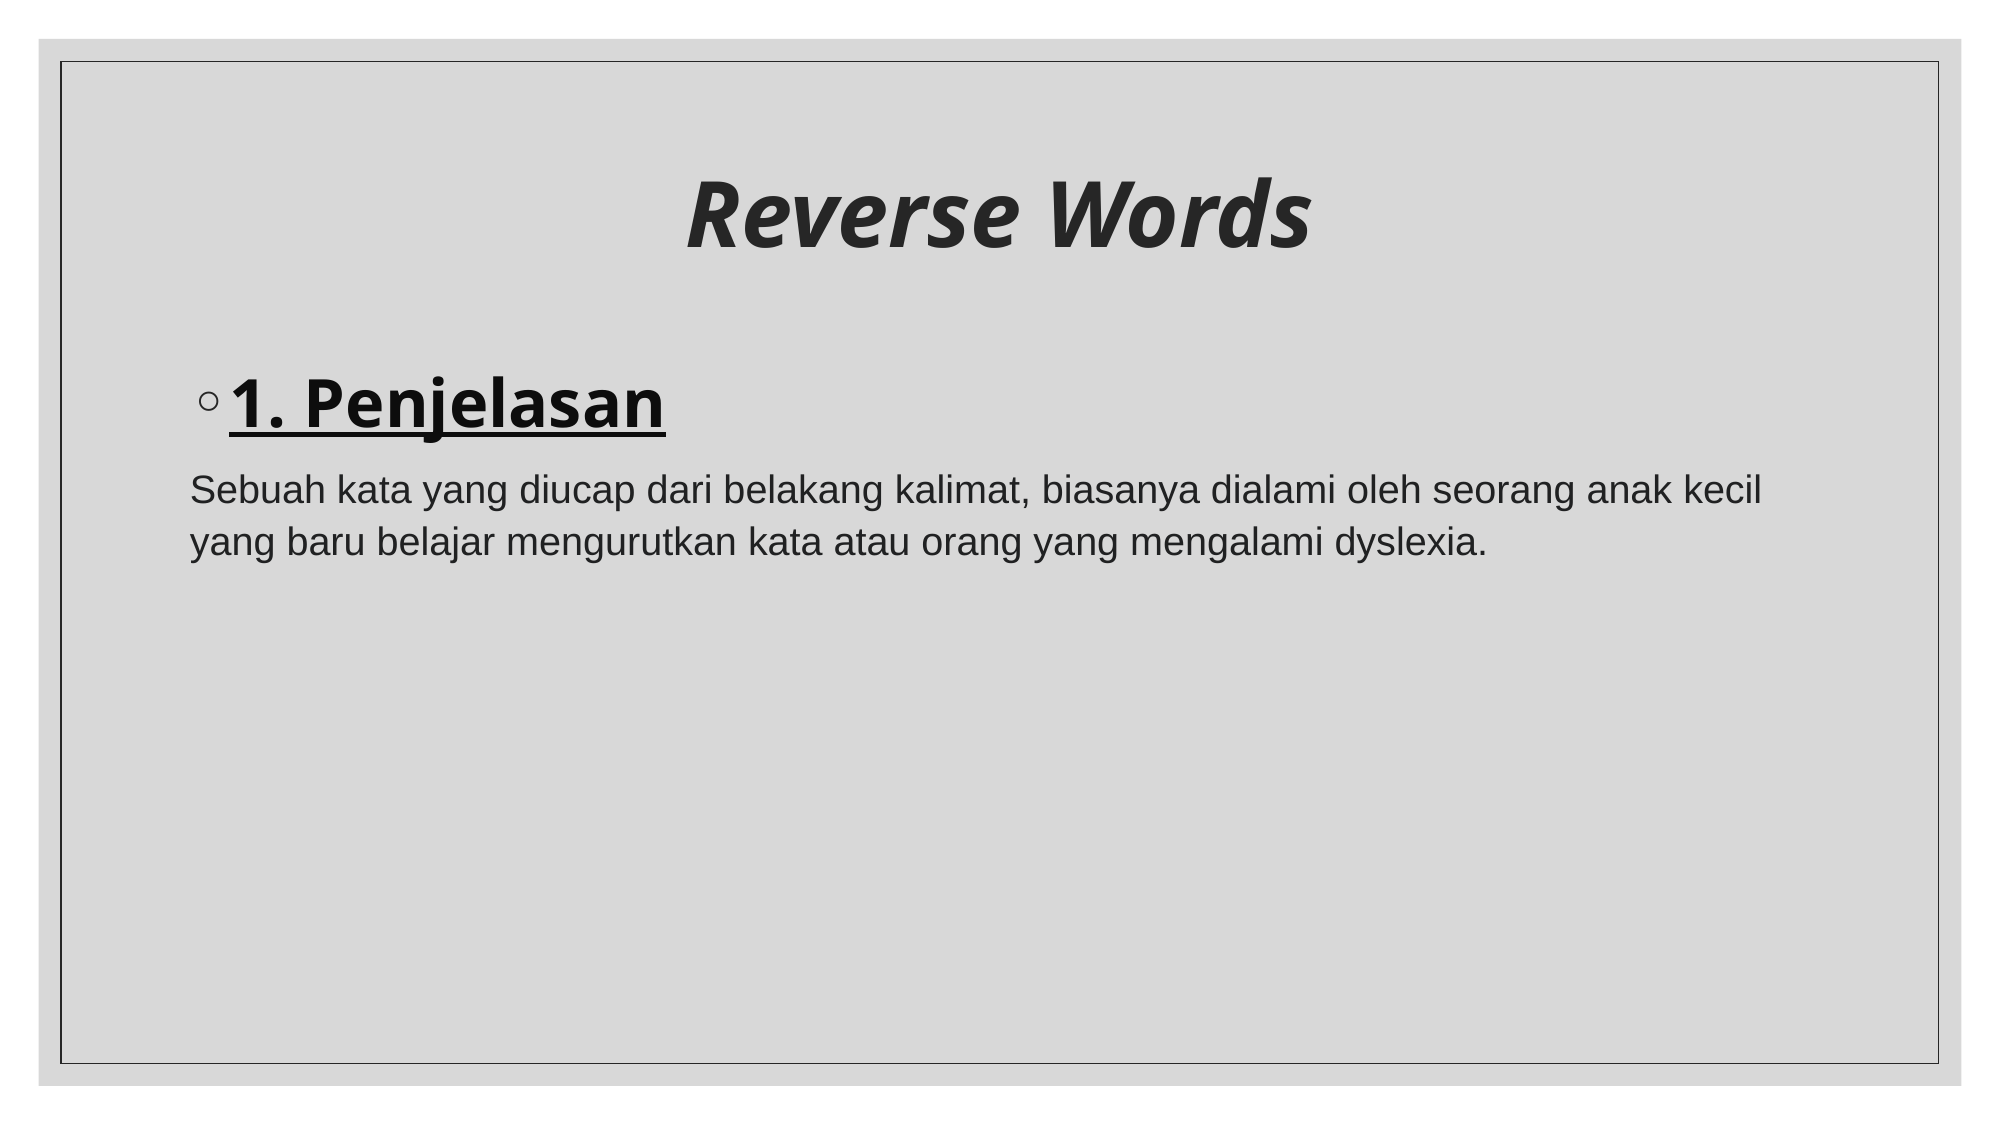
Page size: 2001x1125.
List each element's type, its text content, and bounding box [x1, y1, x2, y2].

list 1. Penjelasan Sebuah kata yang diucap dari belakang kalimat, biasanya dialami oleh seorang anak kecil yang baru belajar mengurutkan kata atau orang yang mengalami dyslexia. [174, 345, 1869, 1020]
title Reverse Words [174, 105, 1825, 331]
